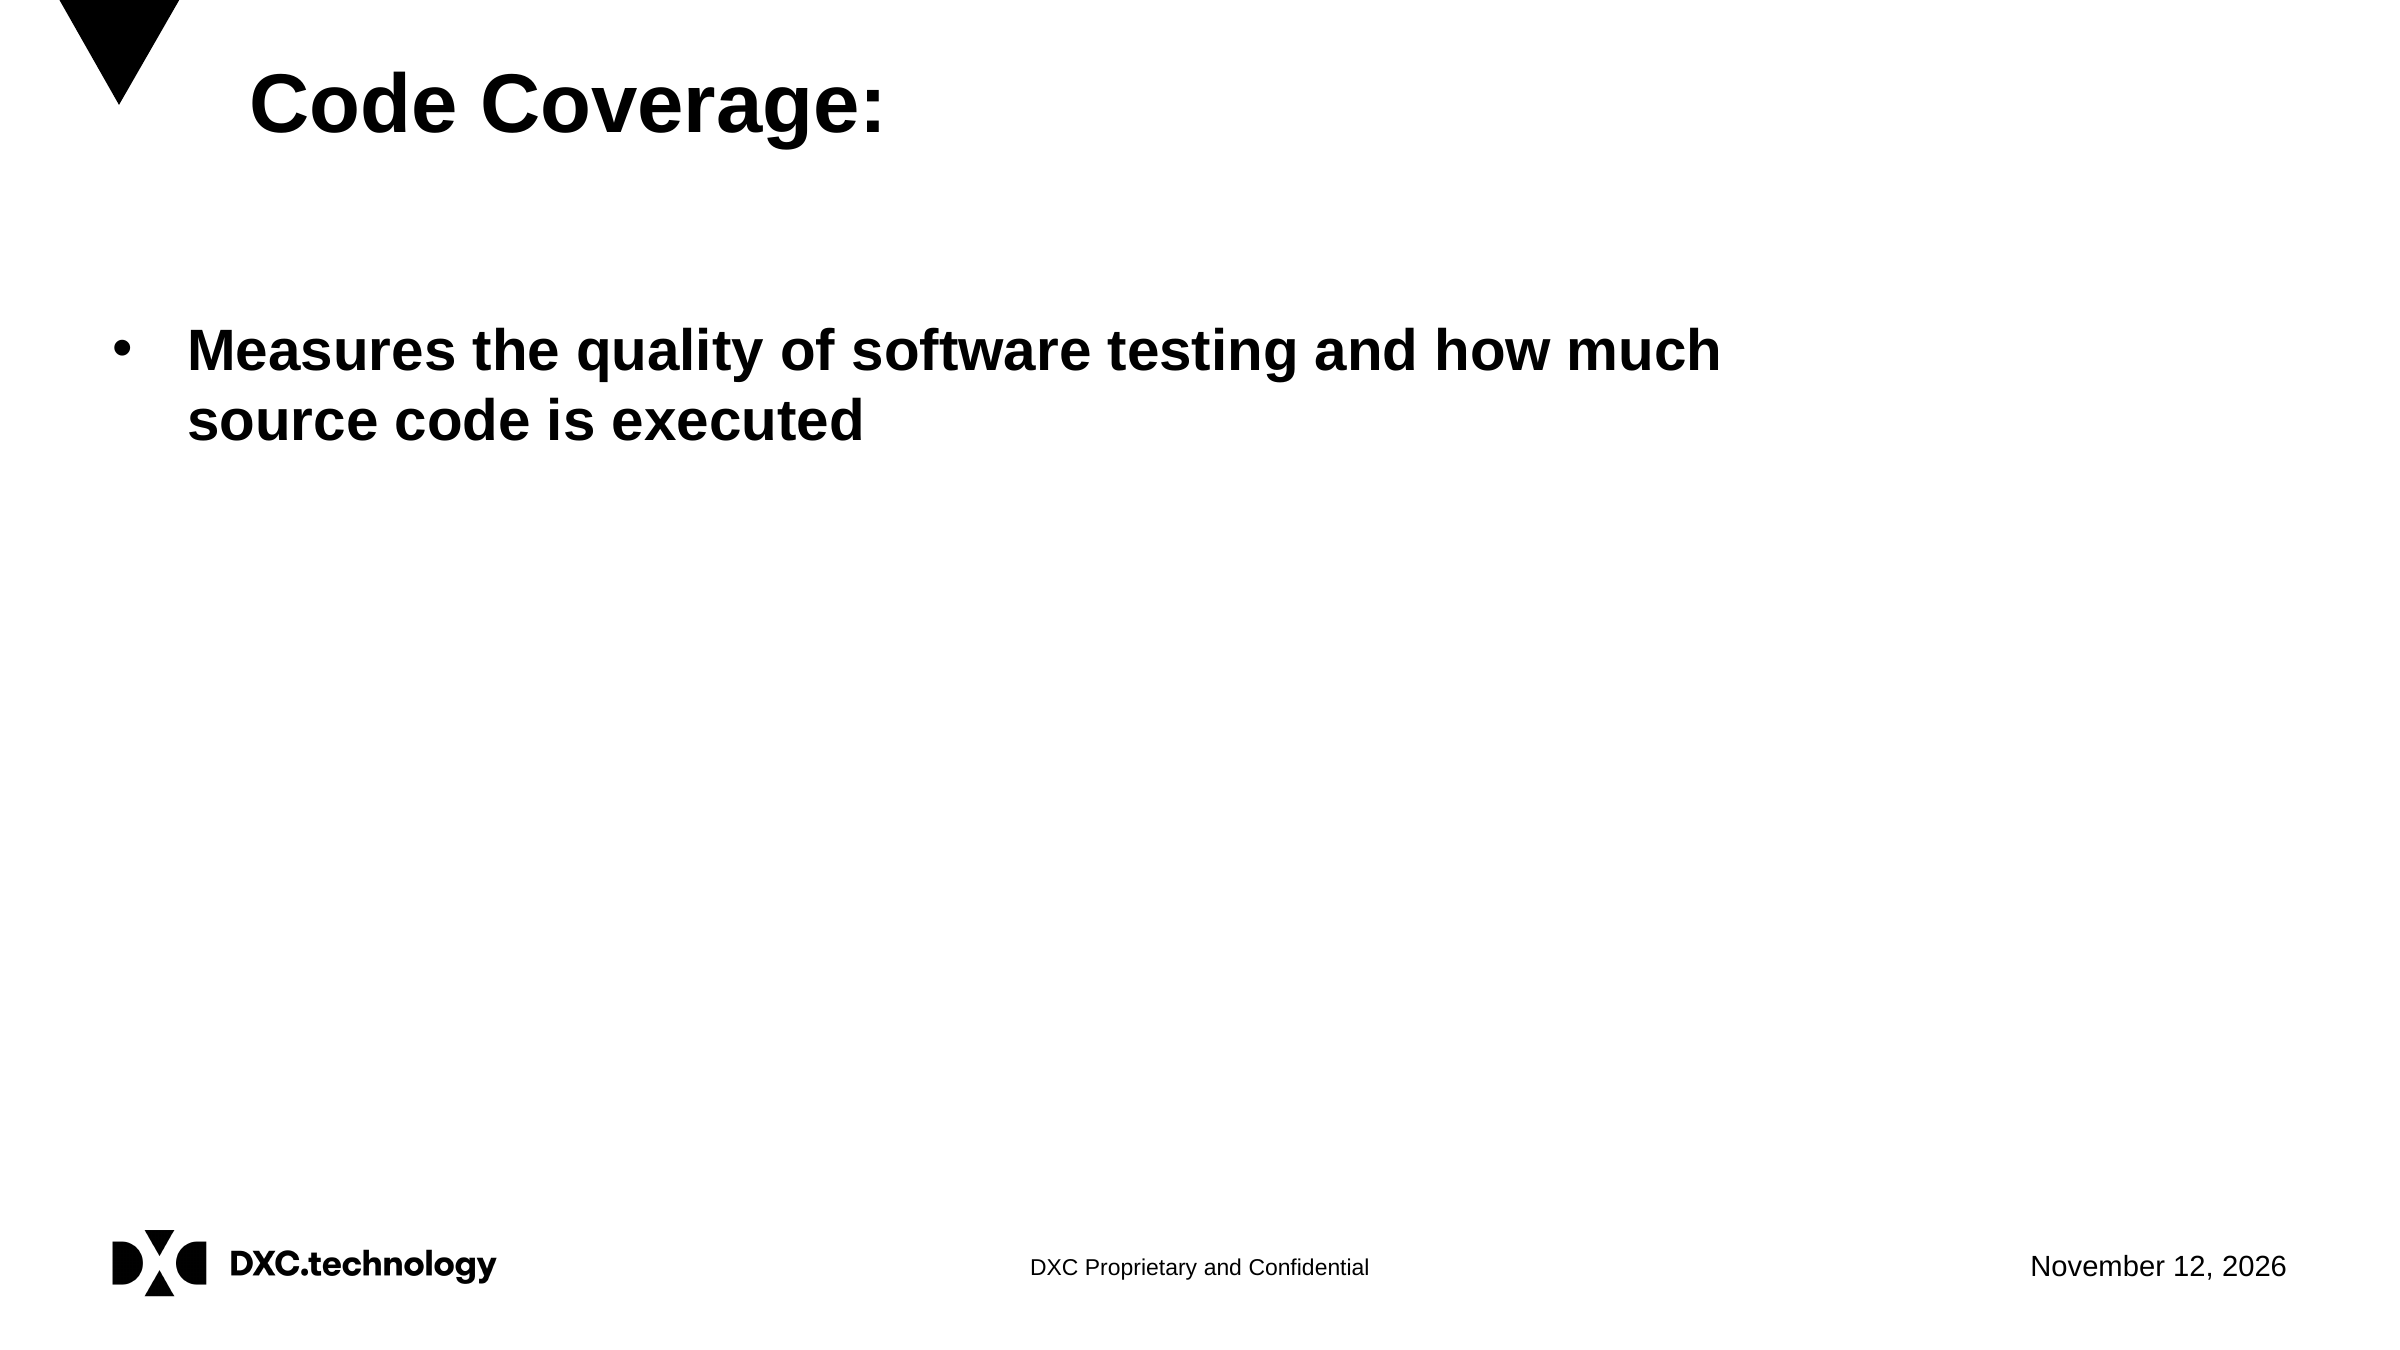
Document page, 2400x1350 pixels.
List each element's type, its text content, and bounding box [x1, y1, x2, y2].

subtitle Measures the quality of software testing and how much source code is executed [112, 312, 1763, 1038]
title Code Coverage: [249, 37, 1550, 150]
